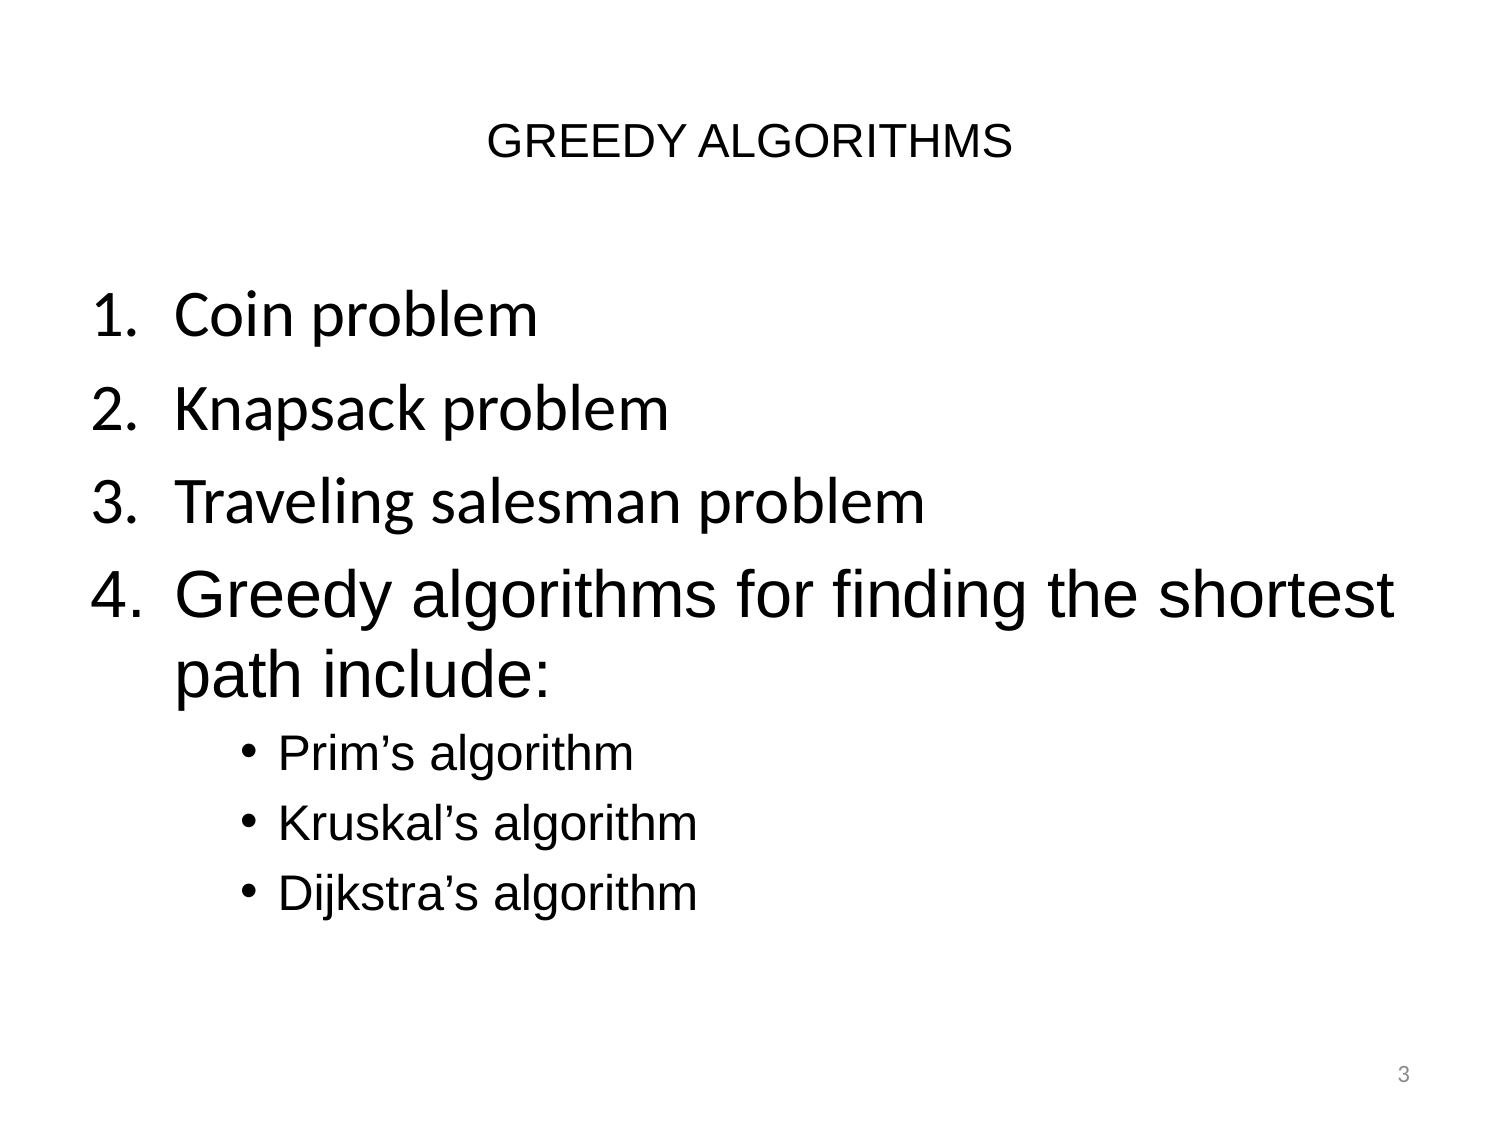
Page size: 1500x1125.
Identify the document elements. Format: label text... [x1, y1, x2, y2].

list Coin problem Knapsack problem Traveling salesman problem Greedy algorithms for finding the shortest path include: Prim’s algorithm Kruskal’s algorithm Dijkstra’s algorithm [75, 262, 1425, 1005]
title GREEDY ALGORITHMS [75, 45, 1425, 233]
slide_number 3 [1074, 1042, 1425, 1103]
